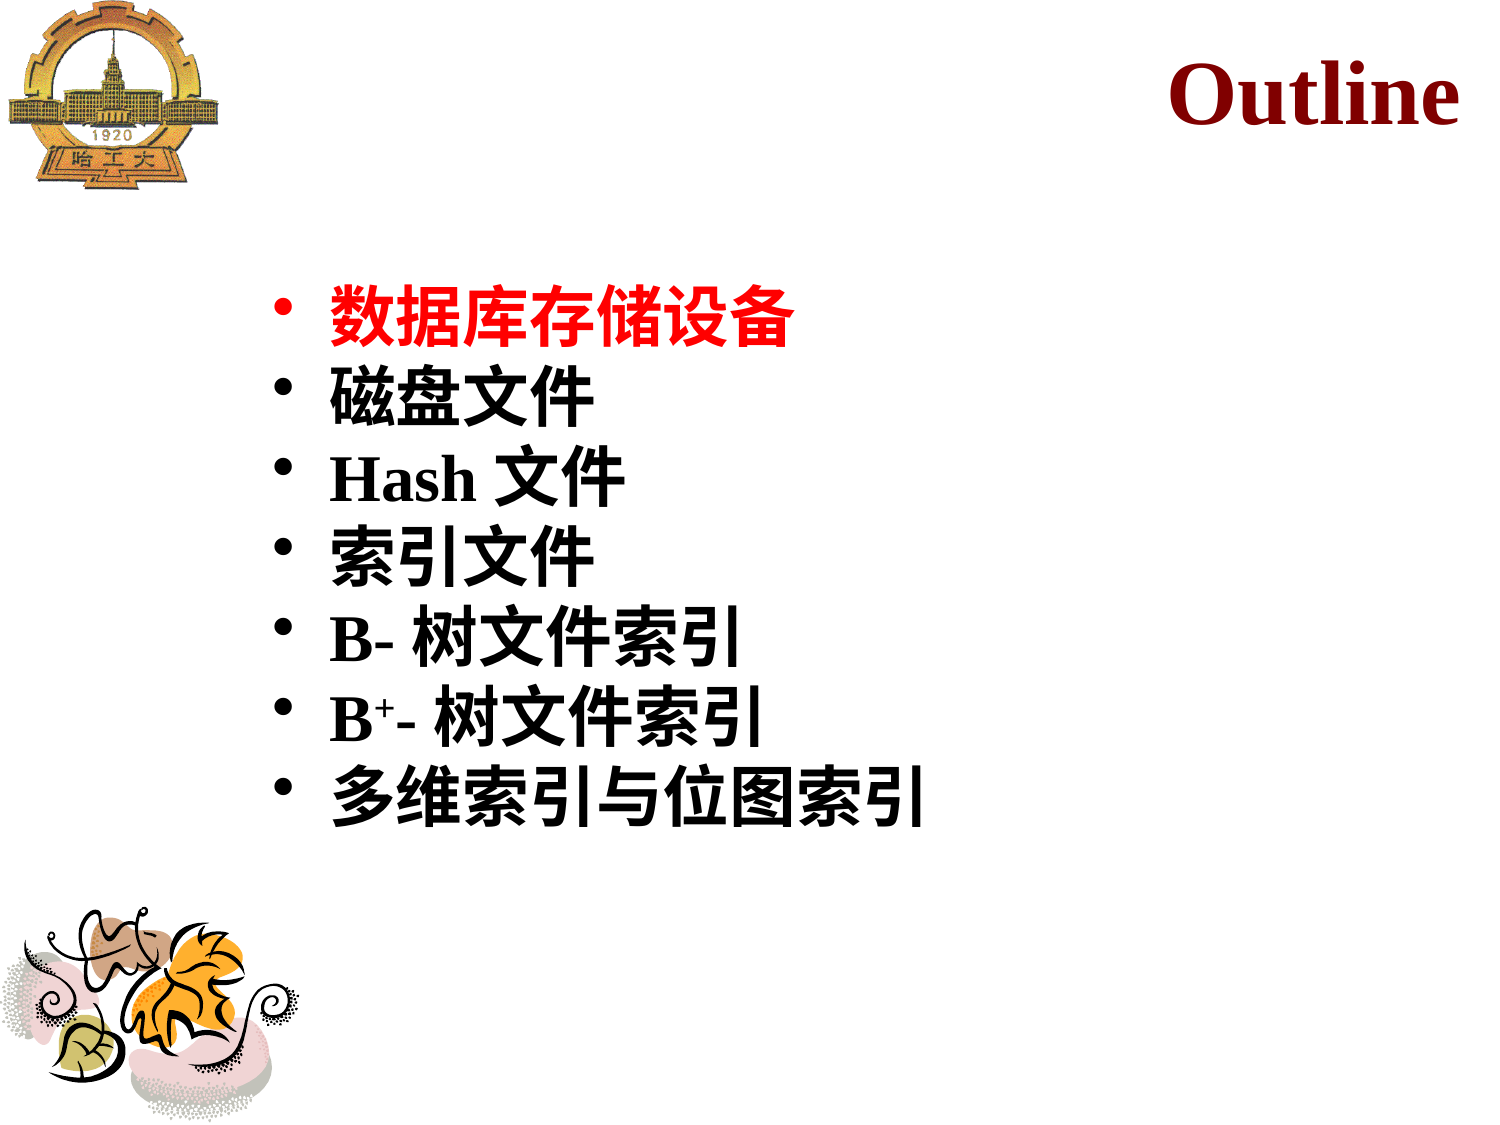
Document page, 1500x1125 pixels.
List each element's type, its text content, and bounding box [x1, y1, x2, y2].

picture [0, 0, 219, 196]
list 数据库存储设备 磁盘文件 Hash文件 索引文件 B-树文件索引 B+-树文件索引 多维索引与位图索引 [257, 266, 1428, 835]
title Outline [271, 0, 1500, 176]
